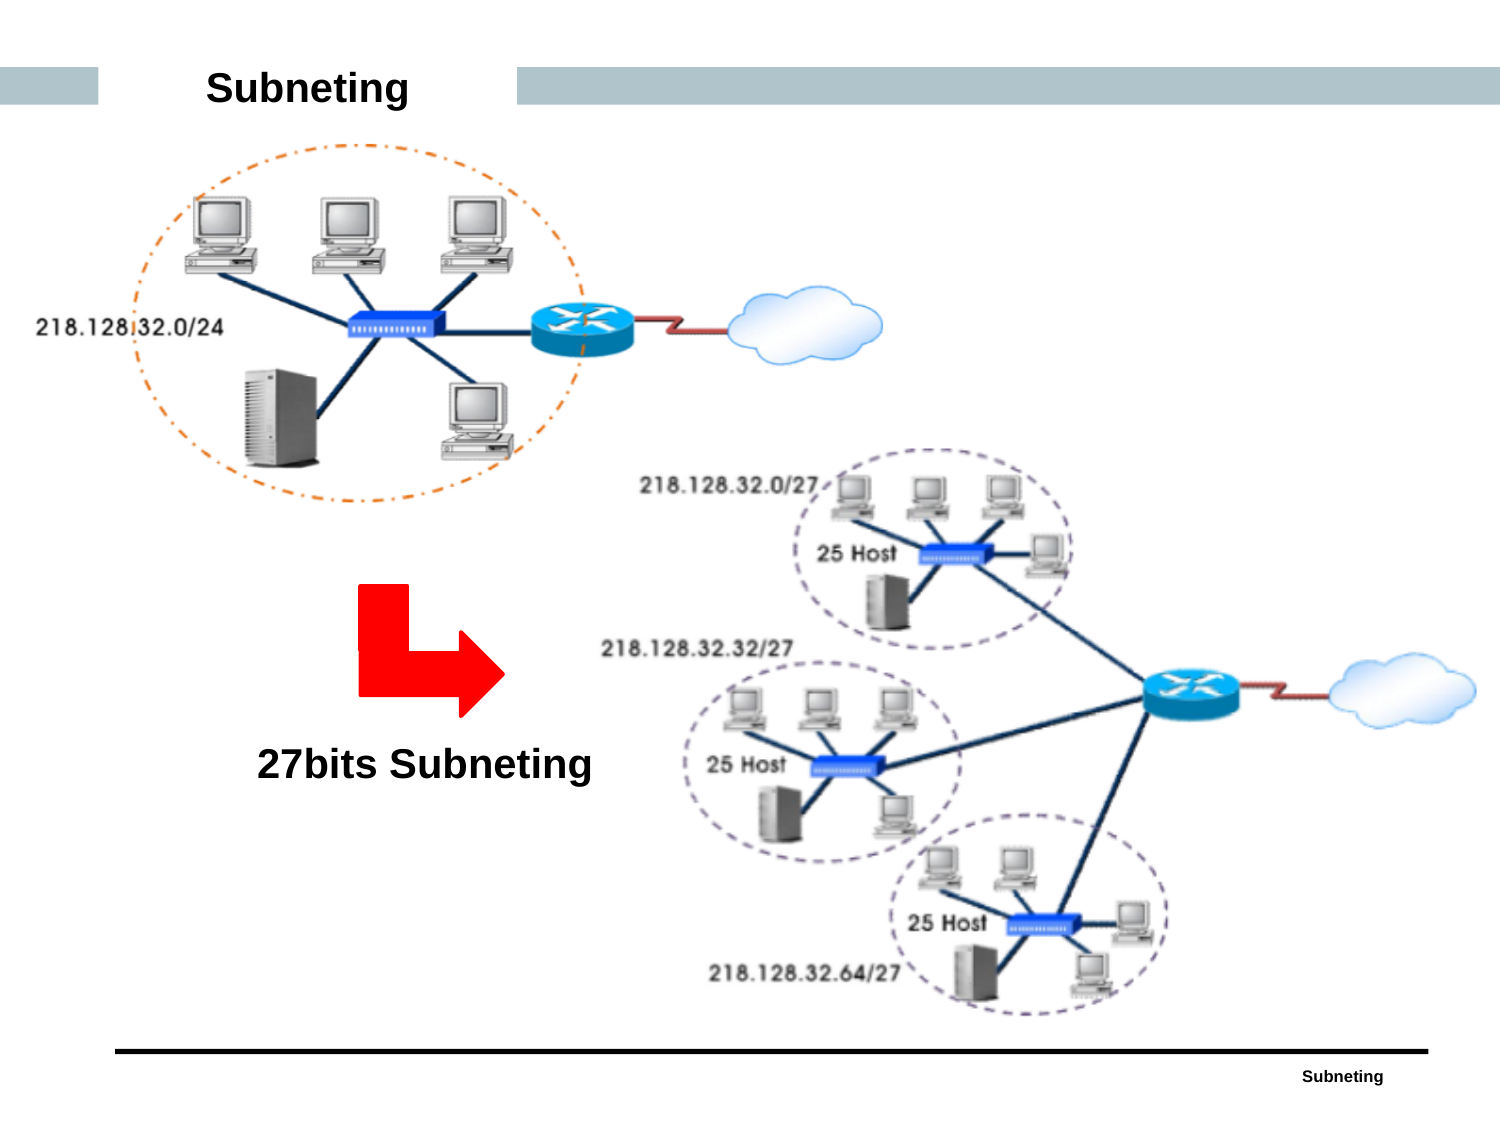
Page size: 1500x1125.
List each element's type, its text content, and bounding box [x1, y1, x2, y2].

text_box [0, 65, 100, 107]
text_box [515, 65, 1500, 107]
text_box [113, 1047, 1430, 1056]
picture [17, 131, 1494, 1020]
text_box 27bits Subneting [230, 730, 573, 794]
text_box Subneting [1257, 1058, 1429, 1094]
text_box Subneting [112, 54, 503, 118]
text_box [359, 585, 503, 717]
